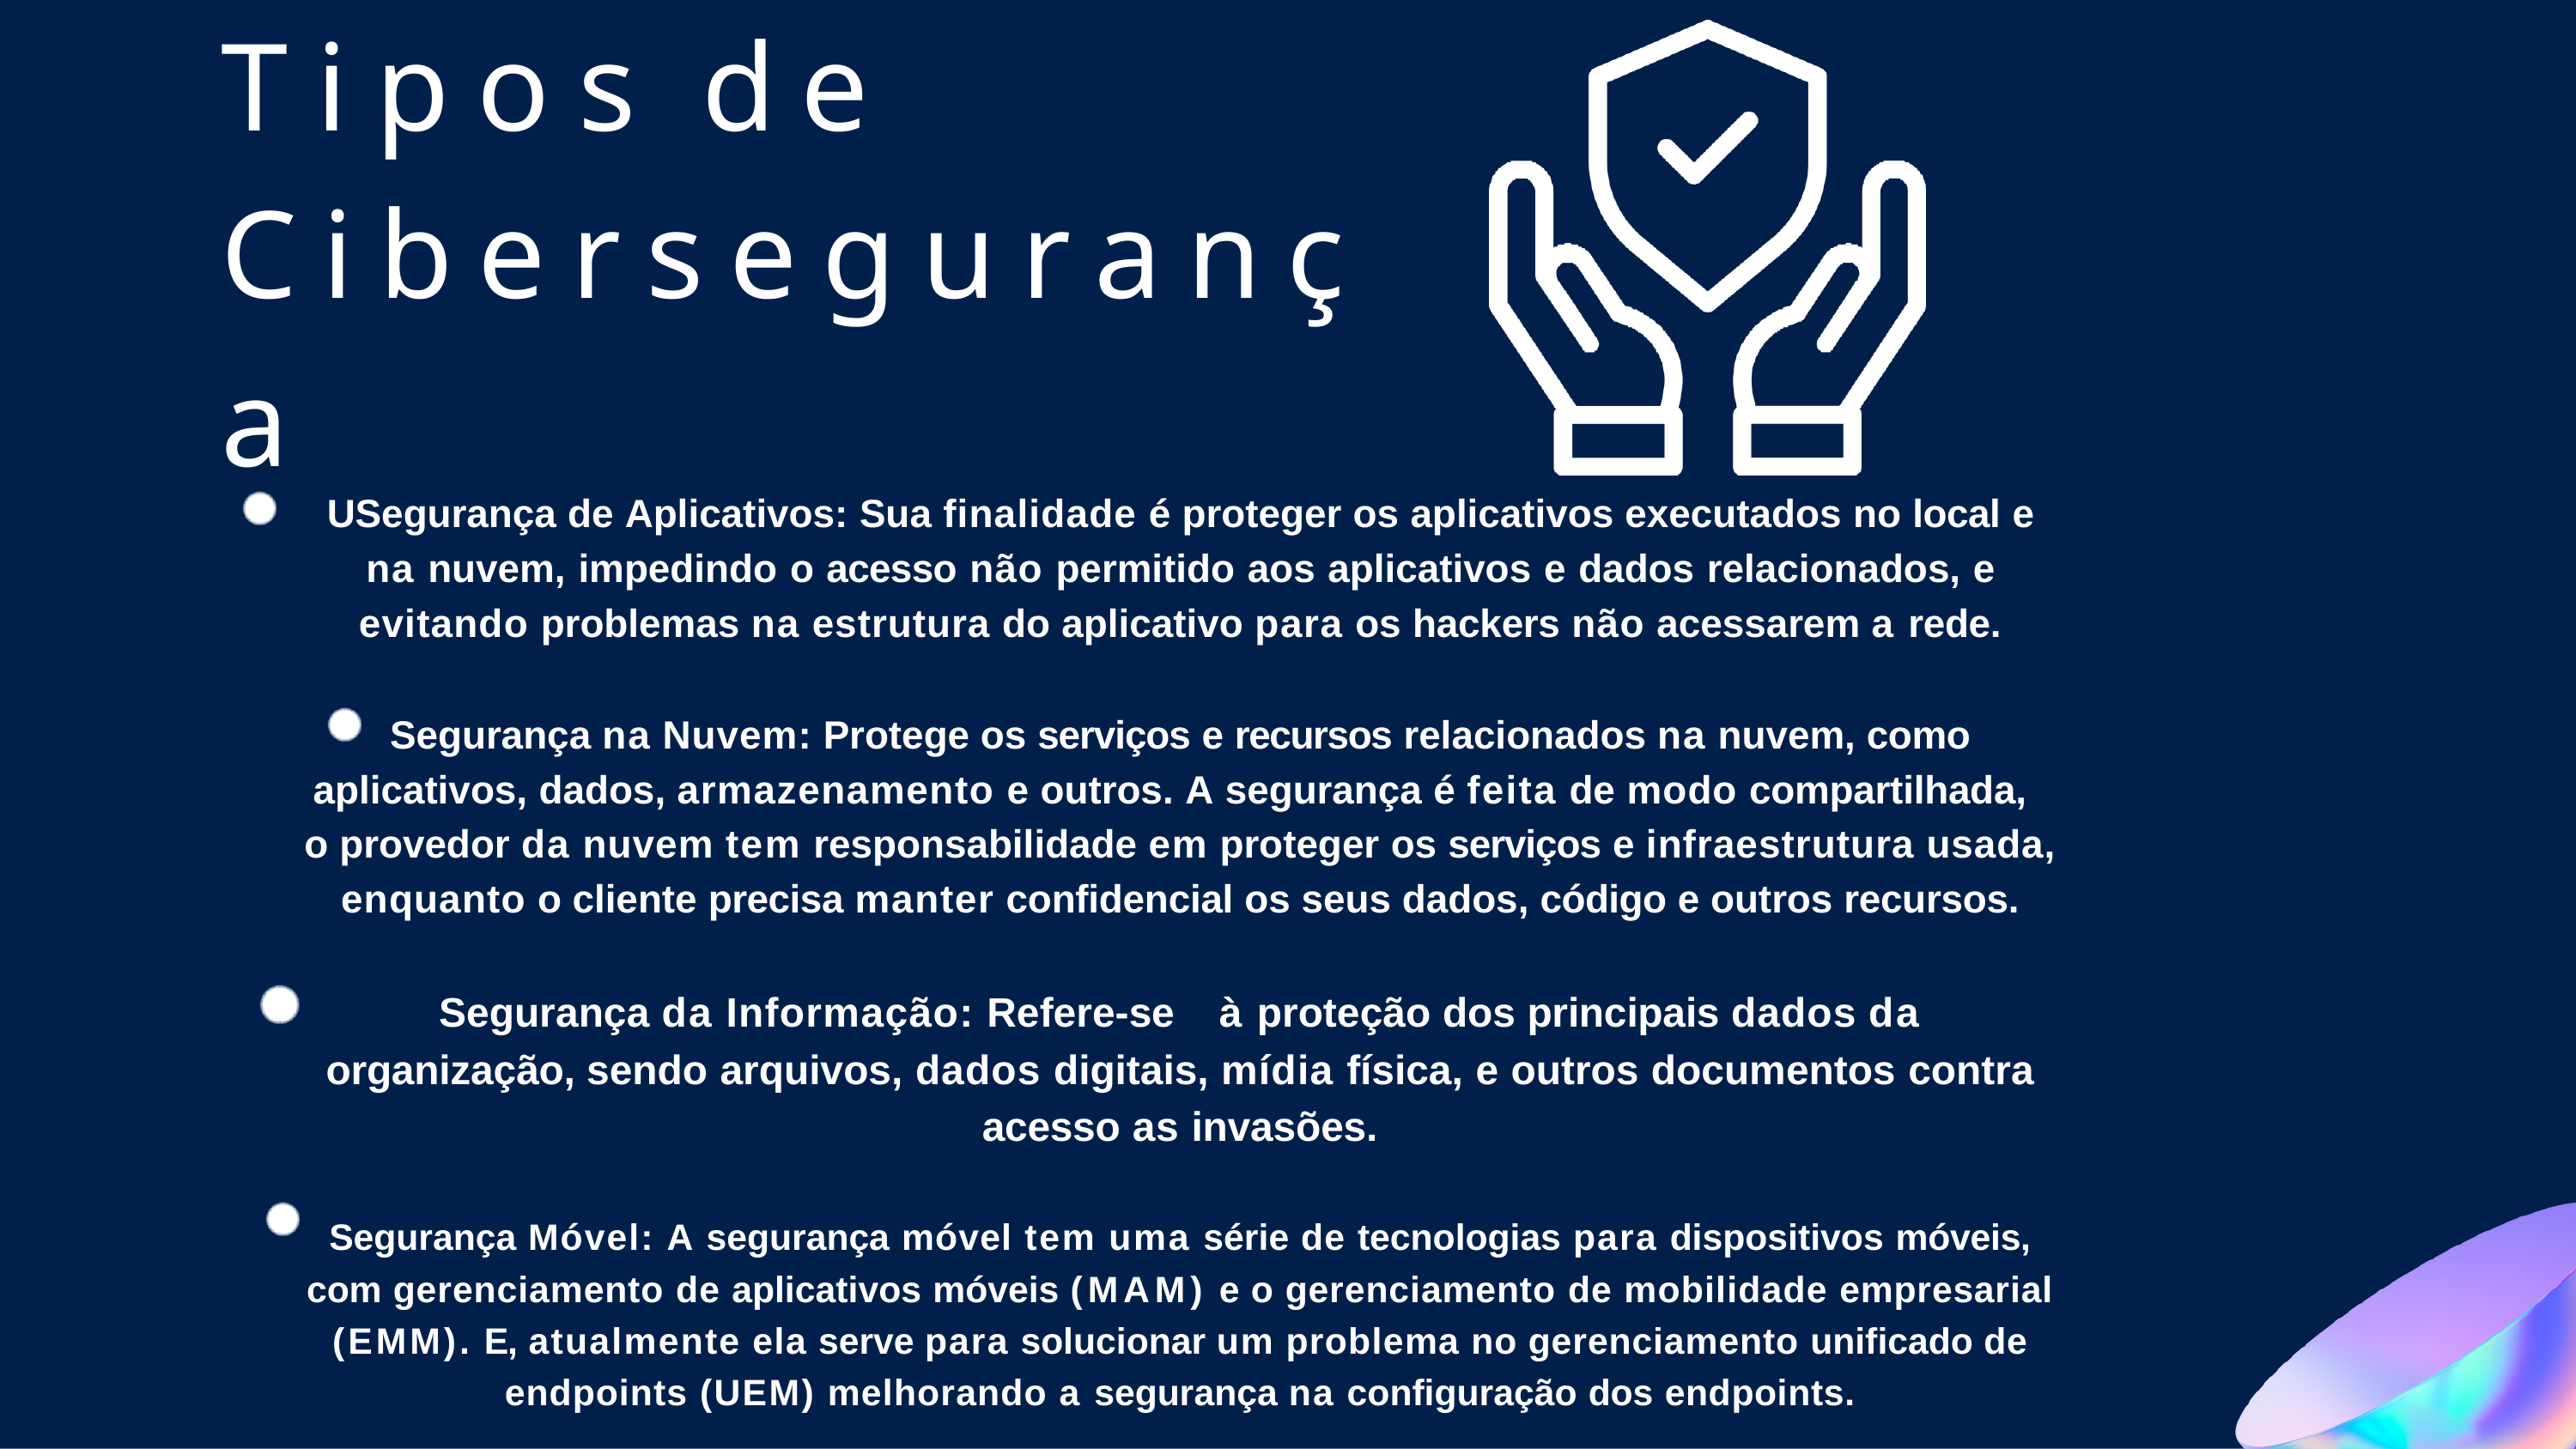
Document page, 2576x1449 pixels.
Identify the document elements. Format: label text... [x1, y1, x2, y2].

picture [327, 706, 362, 742]
picture [259, 985, 301, 1025]
text_box USegurança de Aplicativos: Sua finalidade é proteger os aplicativos executados no local e na nuvem, impedindo o acesso não permitido aos aplicativos e dados relacionados, e evitando problemas na estrutura do aplicativo para os hackers não acessarem a rede. Segurança na Nuvem: Protege os serviços e recursos relacionados na nuvem, como aplicativos, dados, armazenamento e outros. A segurança é feita de modo compartilhada, o provedor da nuvem tem responsabilidade em proteger os serviços e infraestrutura usada, enquanto o cliente precisa manter confidencial os seus dados, código e outros recursos. Segurança da Informação: Refere-se à proteção dos principais dados da organização, sendo arquivos, dados digitais, mídia física, e outros documentos contra acesso as invasões. Segurança Móvel: A segurança móvel tem uma série de tecnologias para dispositivos móveis, com gerenciamento de aplicativos móveis (MAM) e o gerenciamento de mobilidade empresarial (EMM). E, atualmente ela serve para solucionar um problema no gerenciamento unificado de endpoints (UEM) melhorando a segurança na configuração dos endpoints. [294, 479, 1569, 1414]
picture [265, 1201, 300, 1236]
title Tipos de Cibersegurança [219, 0, 1415, 491]
picture [242, 491, 277, 526]
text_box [1574, 0, 2576, 1449]
picture [1489, 20, 1926, 476]
